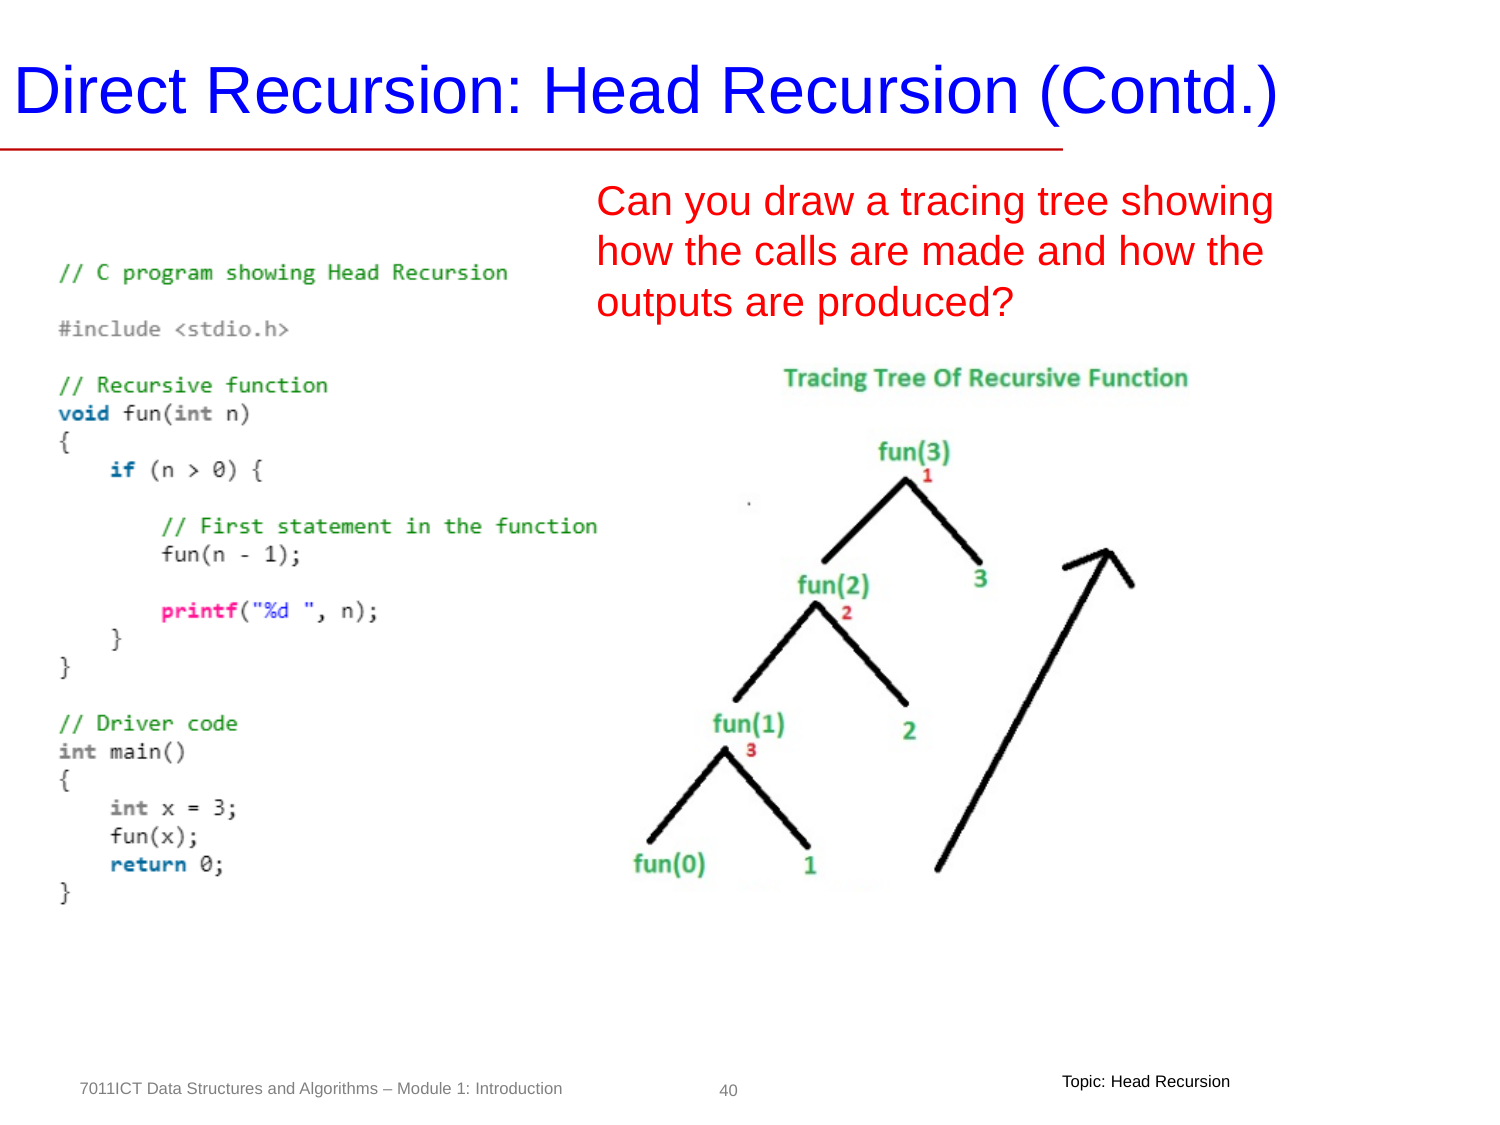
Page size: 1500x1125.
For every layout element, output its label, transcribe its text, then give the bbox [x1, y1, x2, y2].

picture [54, 255, 604, 914]
title Direct Recursion: Head Recursion (Contd.) [2, 42, 1354, 144]
text_box Can you draw a tracing tree showing how the calls are made and how the outputs are produced? [581, 174, 1356, 331]
text_box Topic: Head Recursion [1047, 1070, 1246, 1097]
picture [617, 355, 1215, 892]
